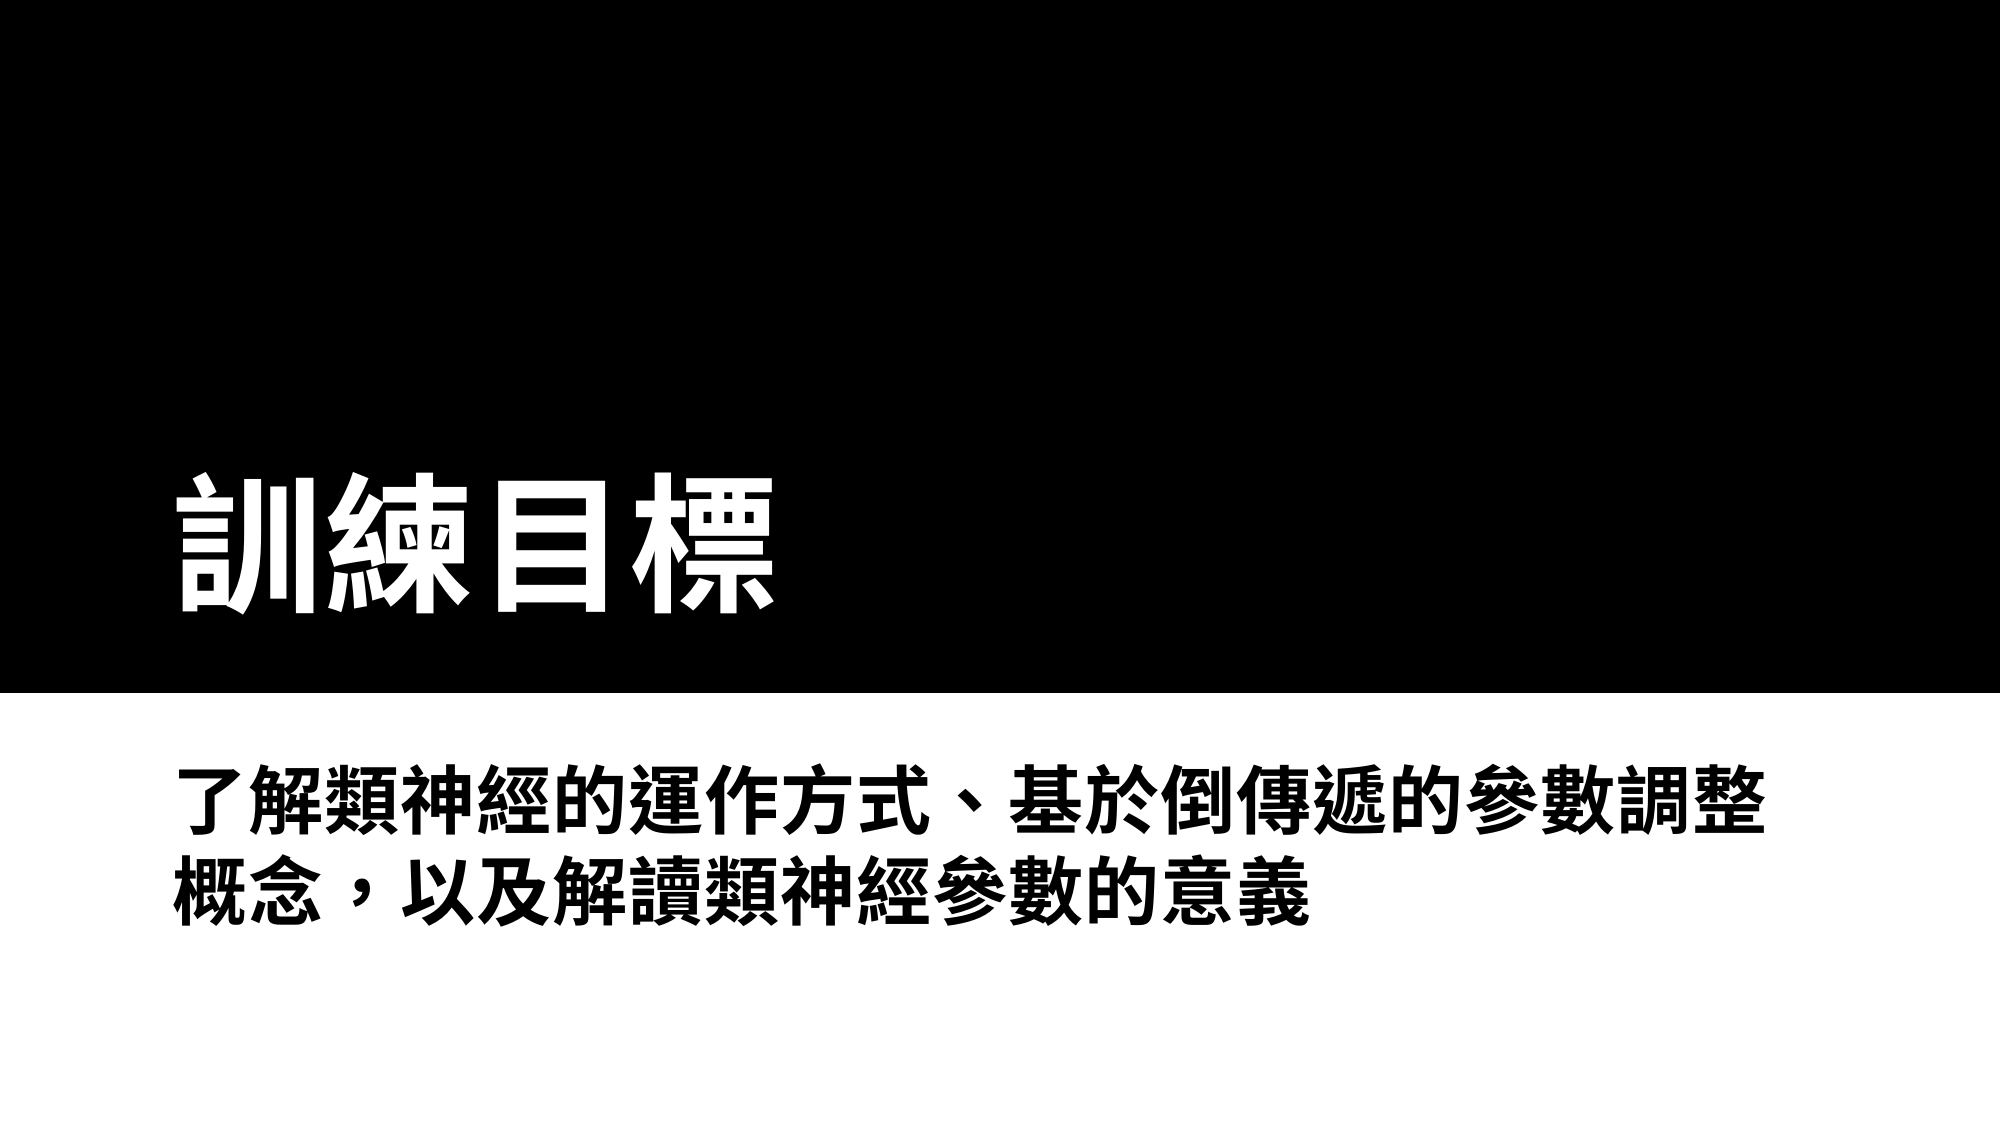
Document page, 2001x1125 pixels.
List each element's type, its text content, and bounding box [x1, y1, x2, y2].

list 了解類神經的運作方式、基於倒傳遞的參數調整概念，以及解讀類神經參數的意義 [157, 745, 1842, 999]
title 訓練目標 [157, 126, 1842, 641]
